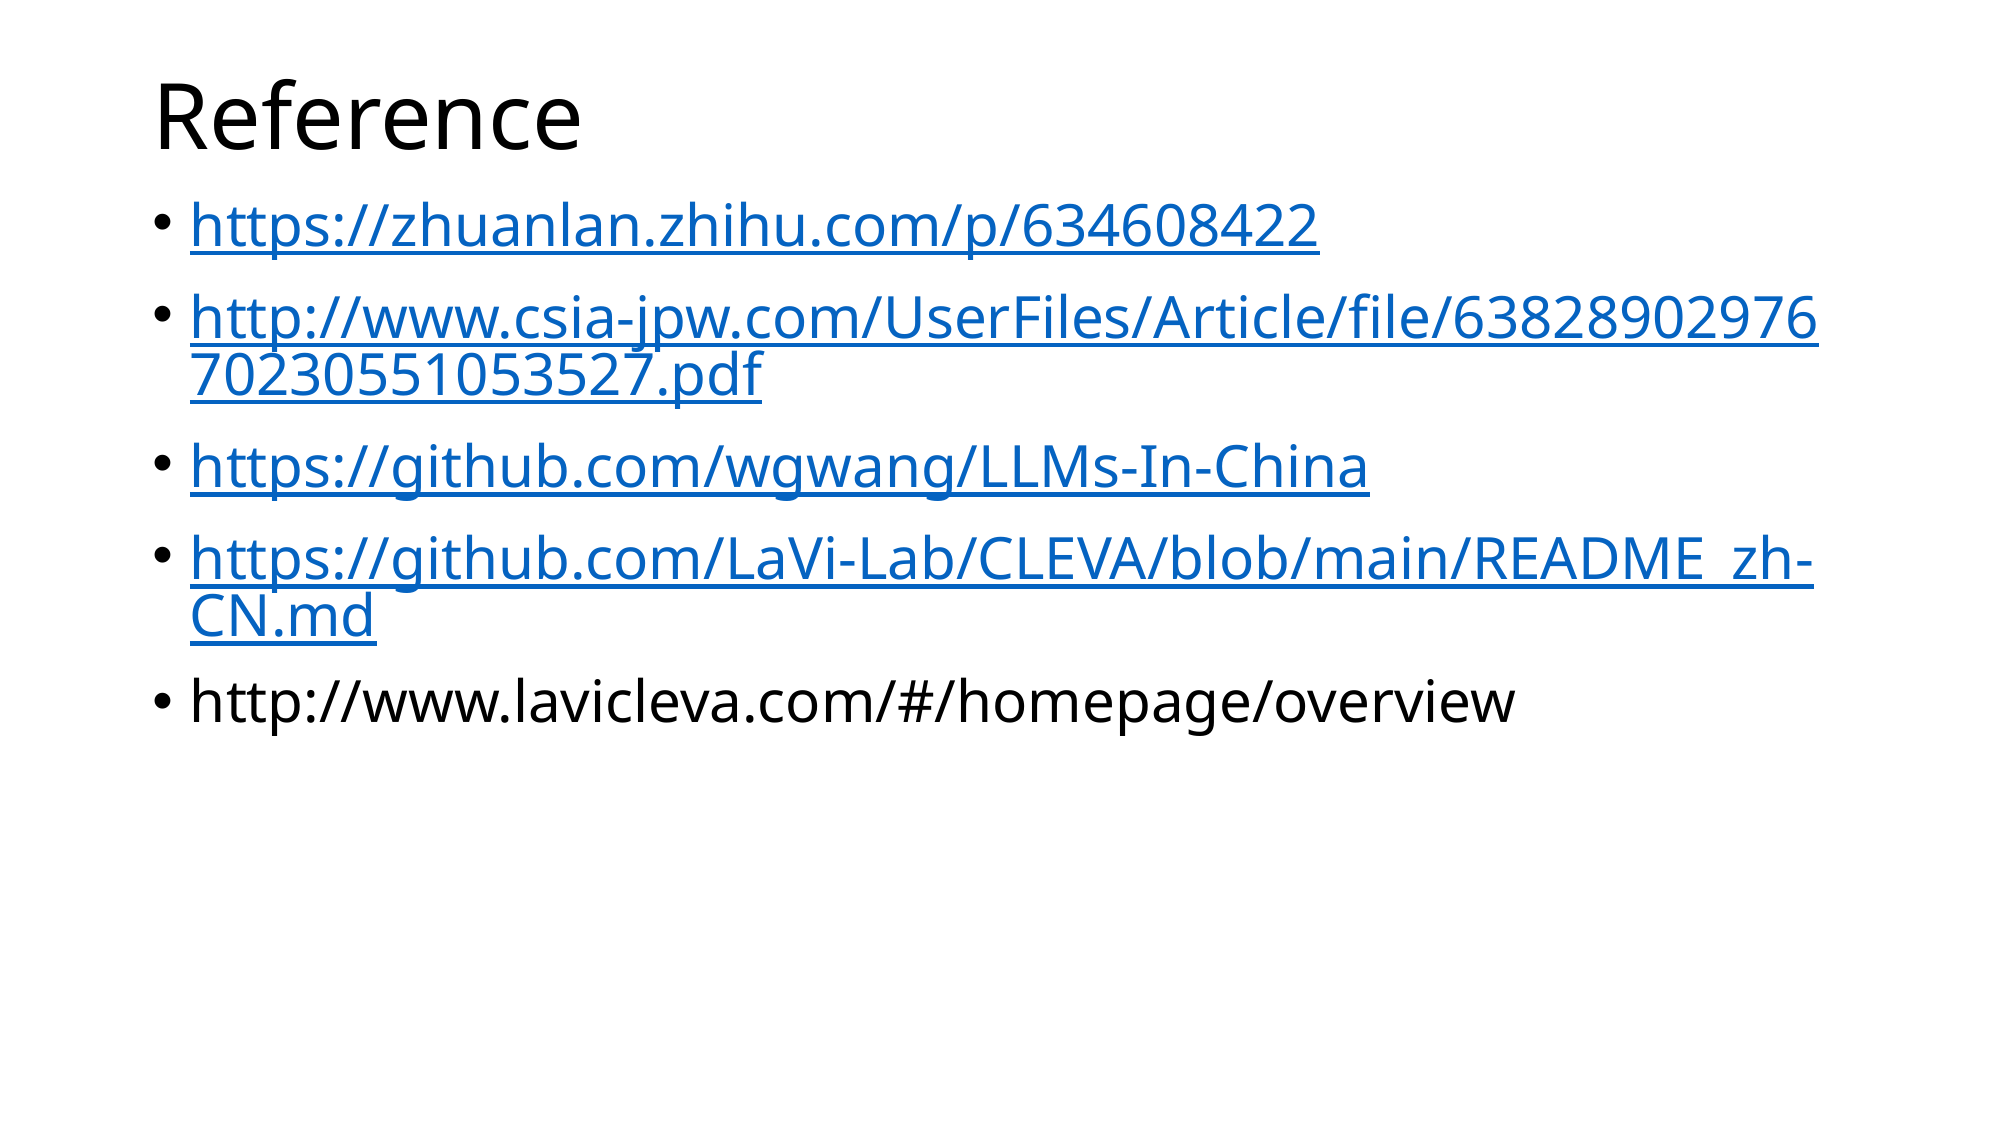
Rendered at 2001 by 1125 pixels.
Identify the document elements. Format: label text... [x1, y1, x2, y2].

title Reference [137, 59, 1863, 181]
list https://zhuanlan.zhihu.com/p/634608422 http://www.csia-jpw.com/UserFiles/Article/file/6382890297670230551053527.pdf https://github.com/wgwang/LLMs-In-China https://github.com/LaVi-Lab/CLEVA/blob/main/README_zh-CN.md http://www.lavicleva.com/#/homepage/overview [137, 181, 1863, 943]
